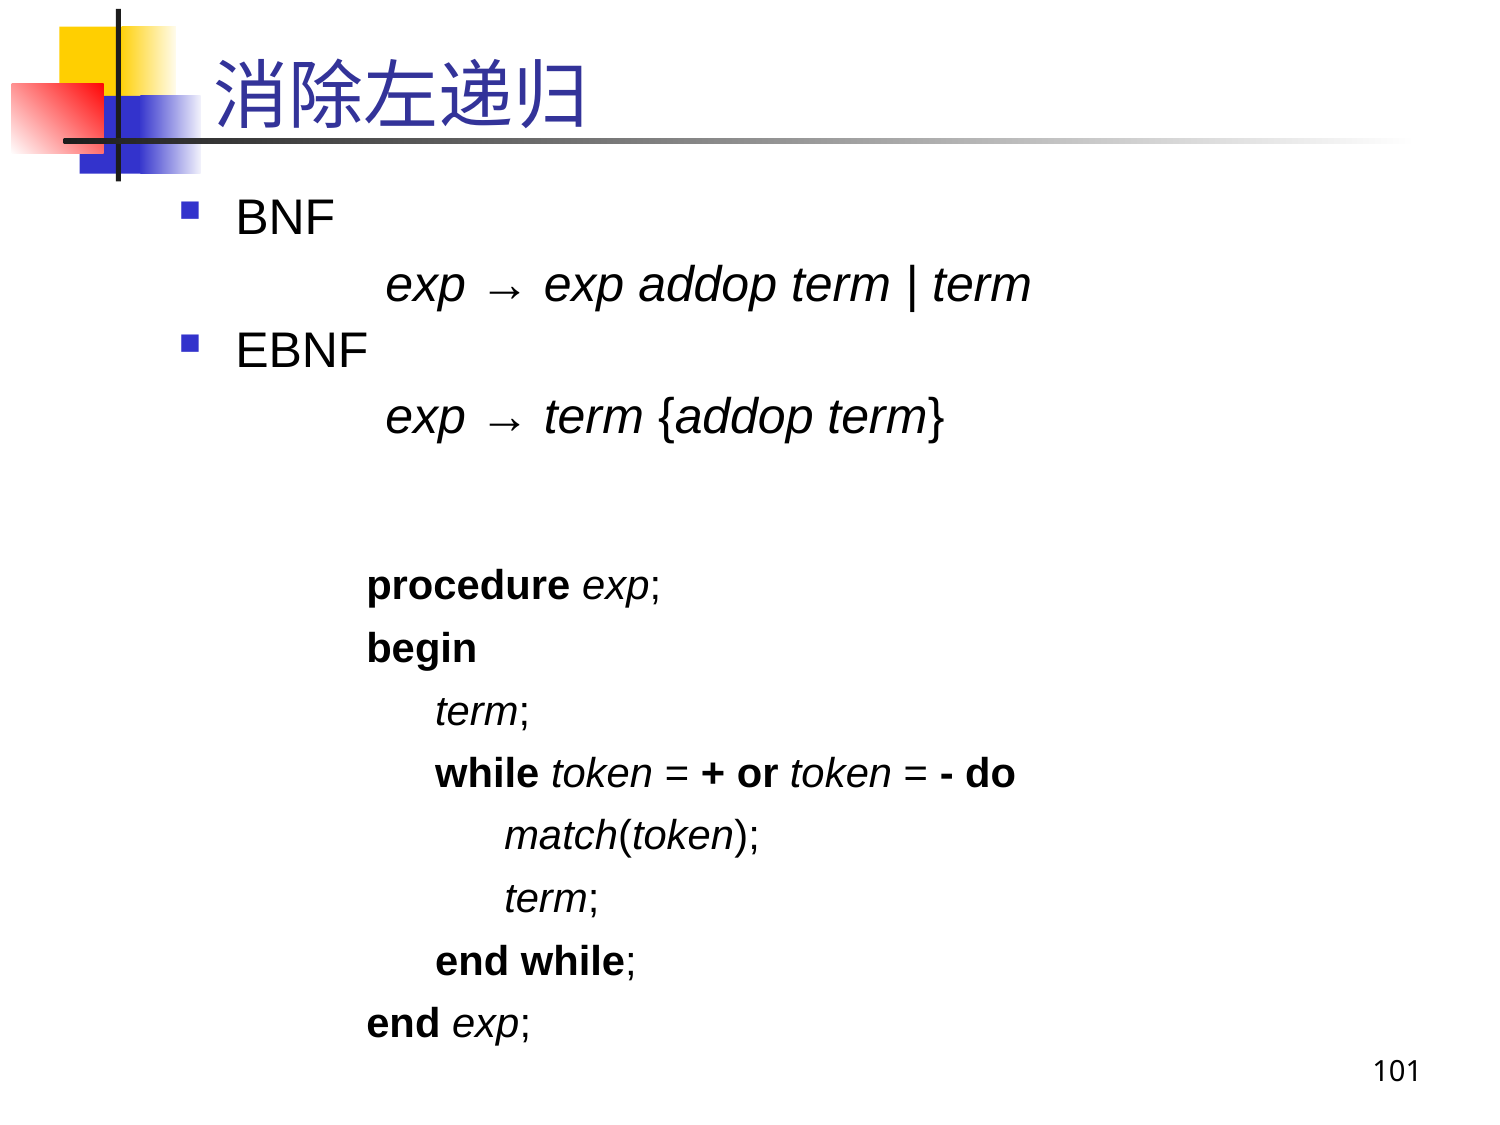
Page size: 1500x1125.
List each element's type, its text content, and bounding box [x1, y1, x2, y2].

slide_number 101 [1124, 1023, 1438, 1100]
list BNF exp → exp addop term | term EBNF exp → term {addop term} [163, 177, 1440, 1024]
title 消除左递归 [163, 30, 1443, 146]
text_box procedure exp; begin term; while token = + or token = - do match(token); term; end while; end exp; [351, 550, 1079, 1054]
